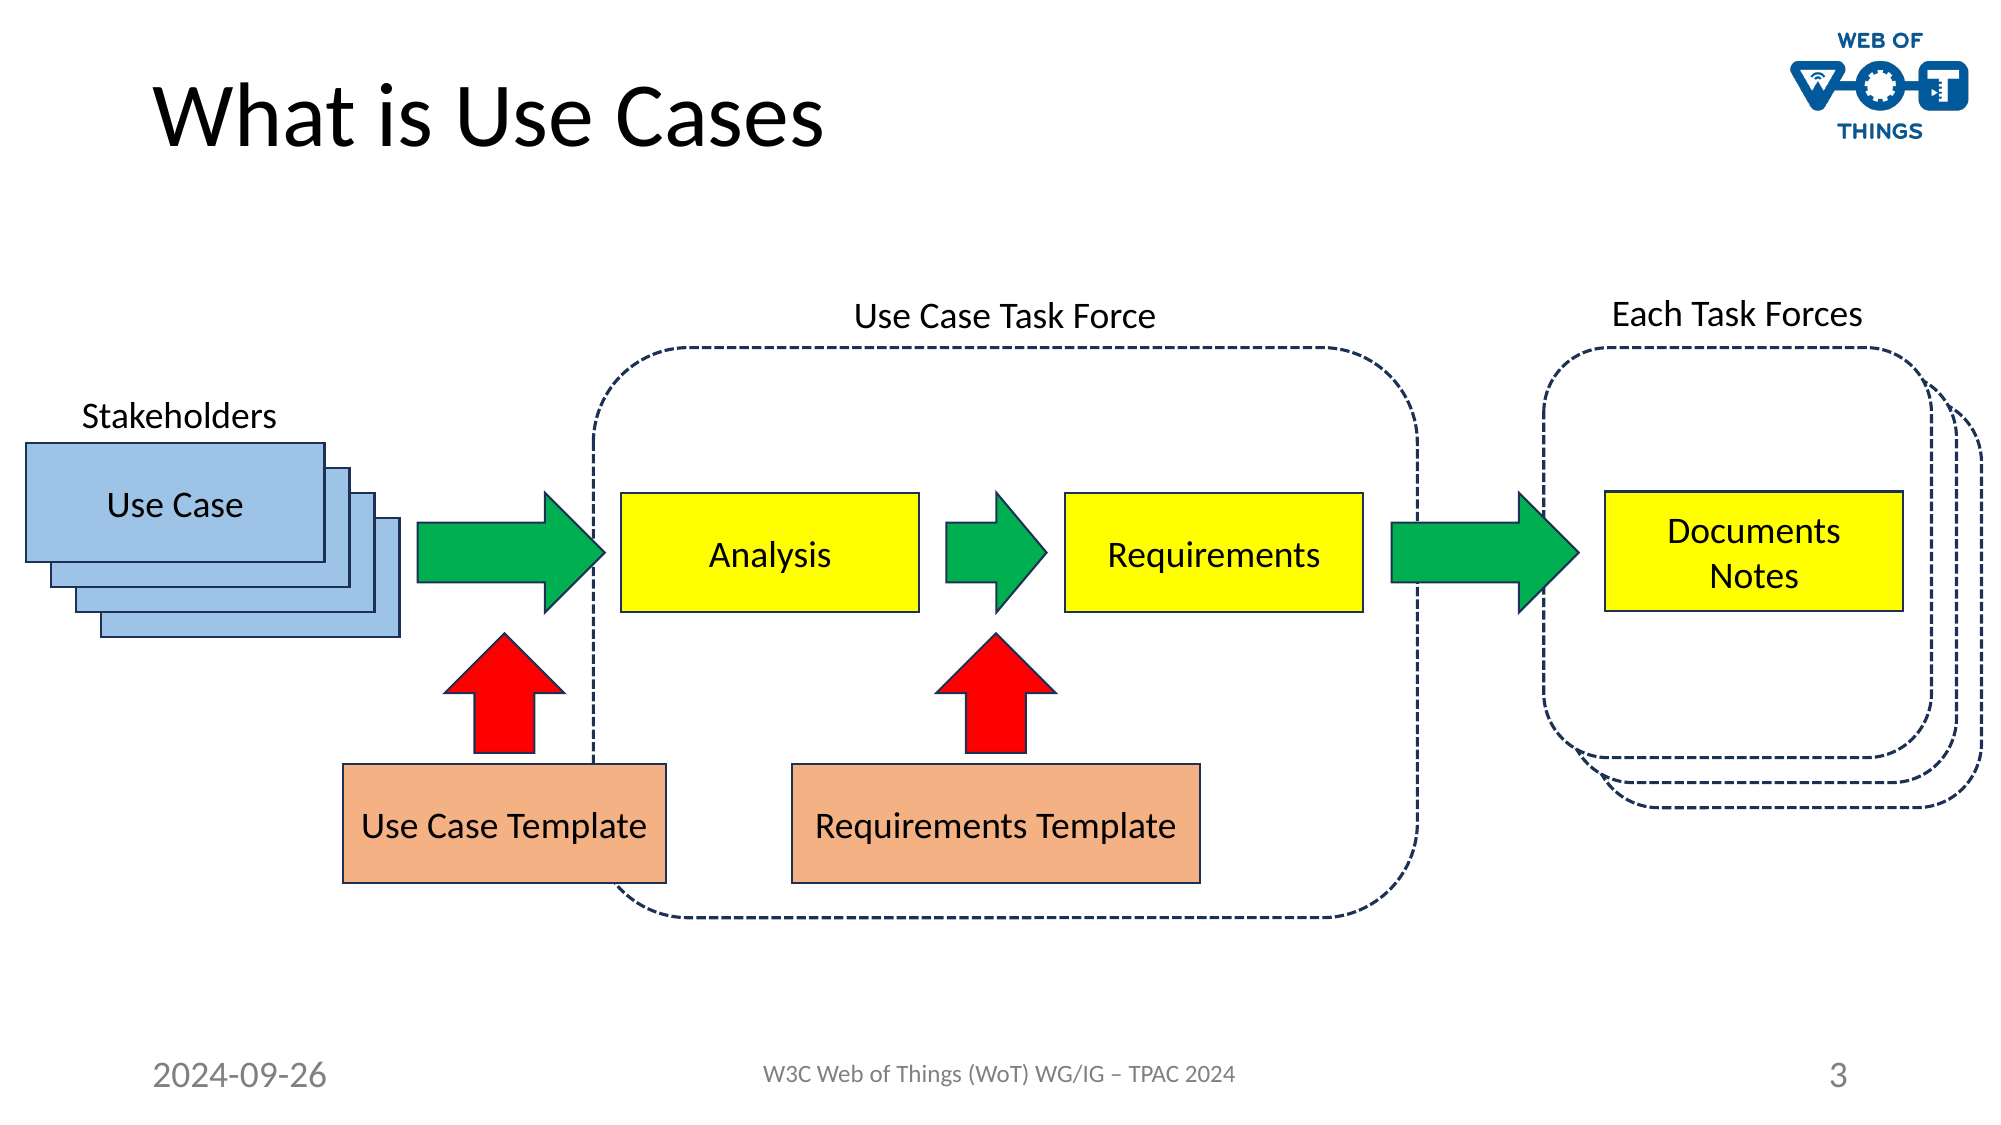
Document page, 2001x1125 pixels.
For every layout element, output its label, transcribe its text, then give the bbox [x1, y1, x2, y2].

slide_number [137, 1042, 588, 1103]
picture [1773, 22, 1985, 149]
slide_number 3 [1412, 1042, 1863, 1103]
text_box Analysis [620, 492, 920, 613]
text_box [933, 631, 1059, 754]
text_box [945, 489, 1048, 616]
text_box [1542, 346, 1933, 759]
text_box [1390, 490, 1581, 615]
text_box Documents Notes [1604, 490, 1904, 612]
text_box Use Case [75, 492, 376, 613]
title What is Use Cases [137, 59, 1863, 278]
text_box Use Case [100, 517, 401, 638]
text_box Use Case Task Force [838, 283, 1172, 344]
text_box Use Case [25, 442, 326, 563]
text_box [1601, 407, 1983, 809]
text_box Use Case [50, 467, 351, 588]
text_box [1576, 382, 1958, 784]
text_box [592, 346, 1419, 919]
text_box [416, 490, 607, 615]
text_box Requirements Template [791, 763, 1201, 884]
text_box [442, 631, 567, 754]
text_box Use Case Template [342, 763, 667, 884]
text_box Each Task Forces [1597, 281, 1879, 342]
footer W3C Web of Things (WoT) WG/IG – TPAC 2024 [662, 1042, 1338, 1103]
text_box Stakeholders [67, 383, 293, 443]
text_box Requirements [1064, 492, 1364, 613]
